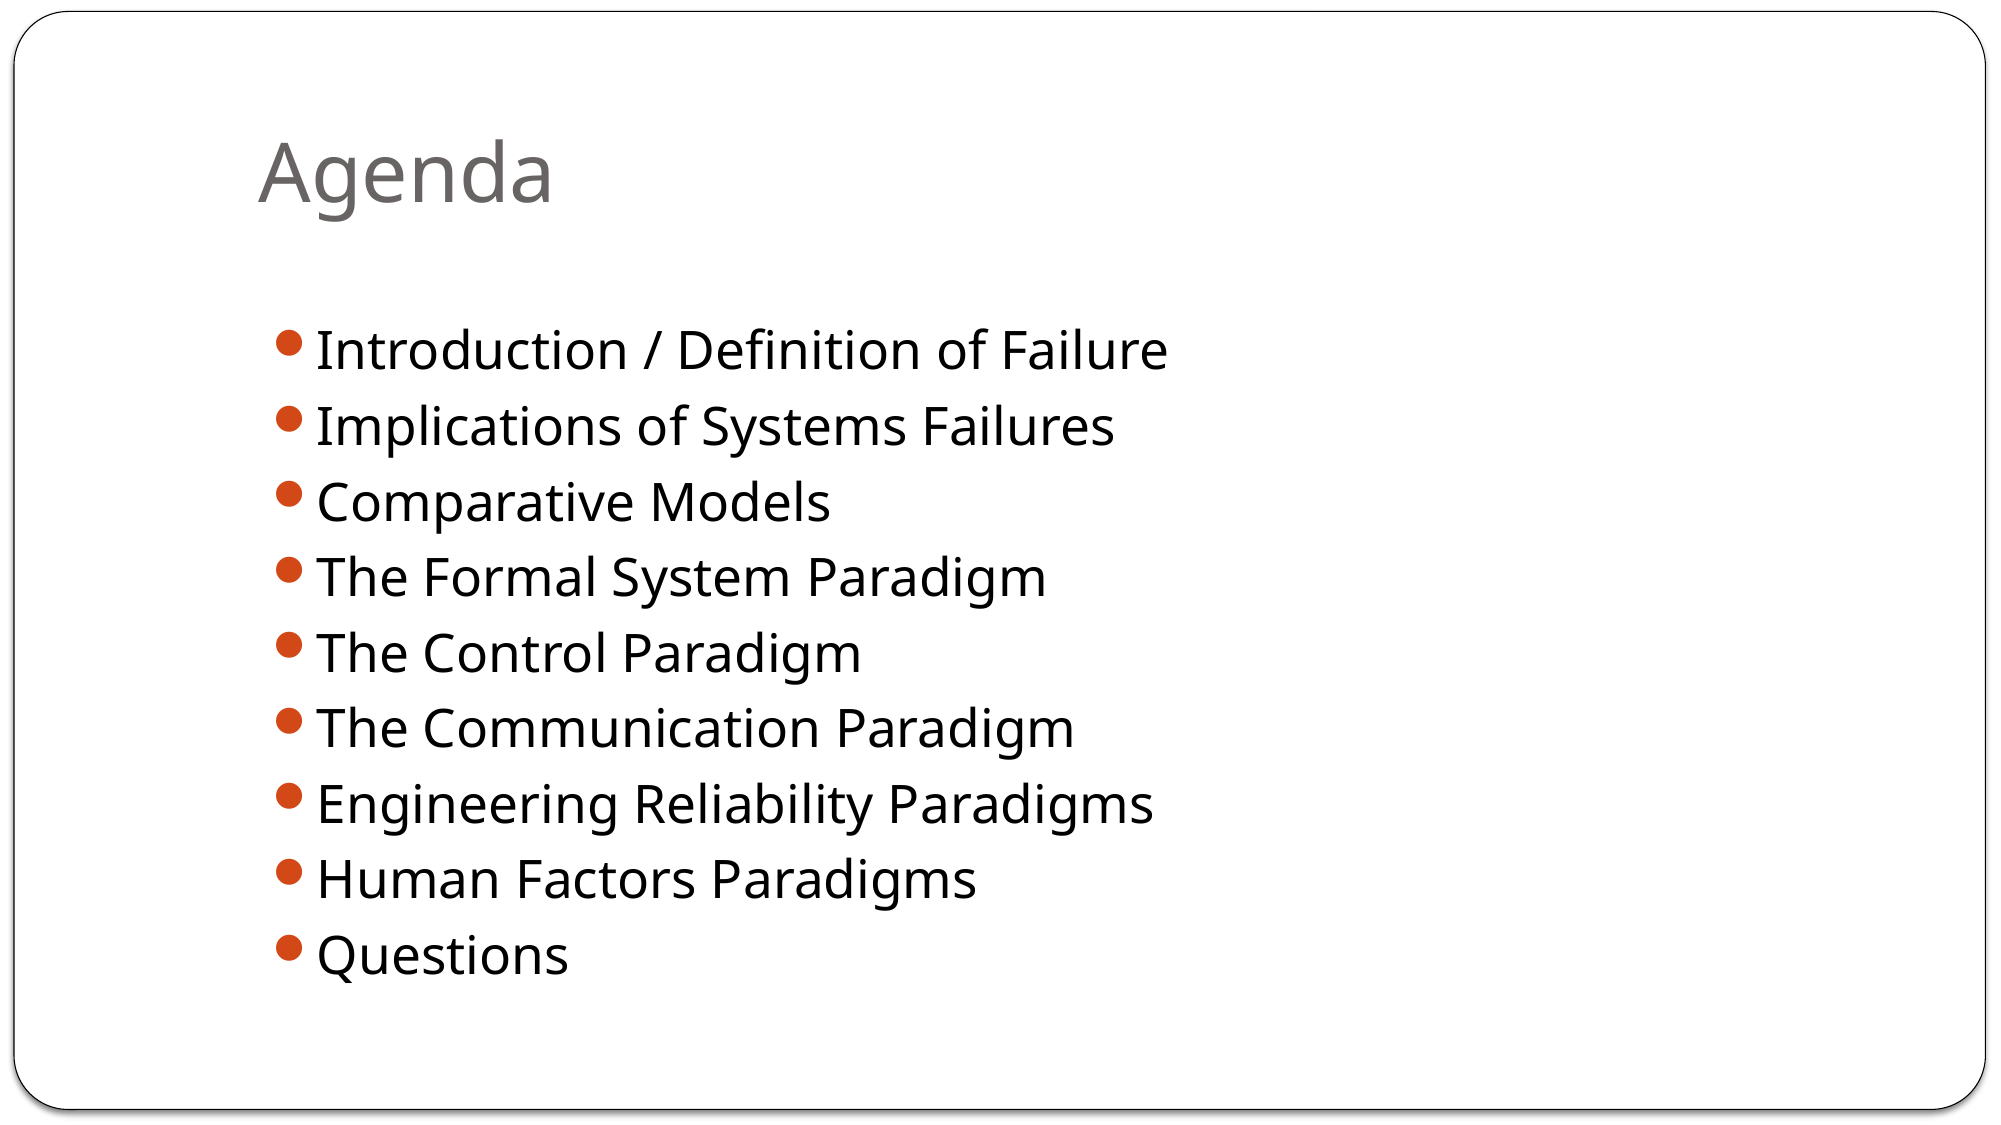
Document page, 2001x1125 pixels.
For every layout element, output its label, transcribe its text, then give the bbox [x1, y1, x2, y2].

title Agenda [243, 112, 1887, 235]
list Introduction / Definition of Failure Implications of Systems Failures Comparative Models The Formal System Paradigm The Control Paradigm The Communication Paradigm Engineering Reliability Paradigms Human Factors Paradigms Questions [257, 309, 1724, 997]
